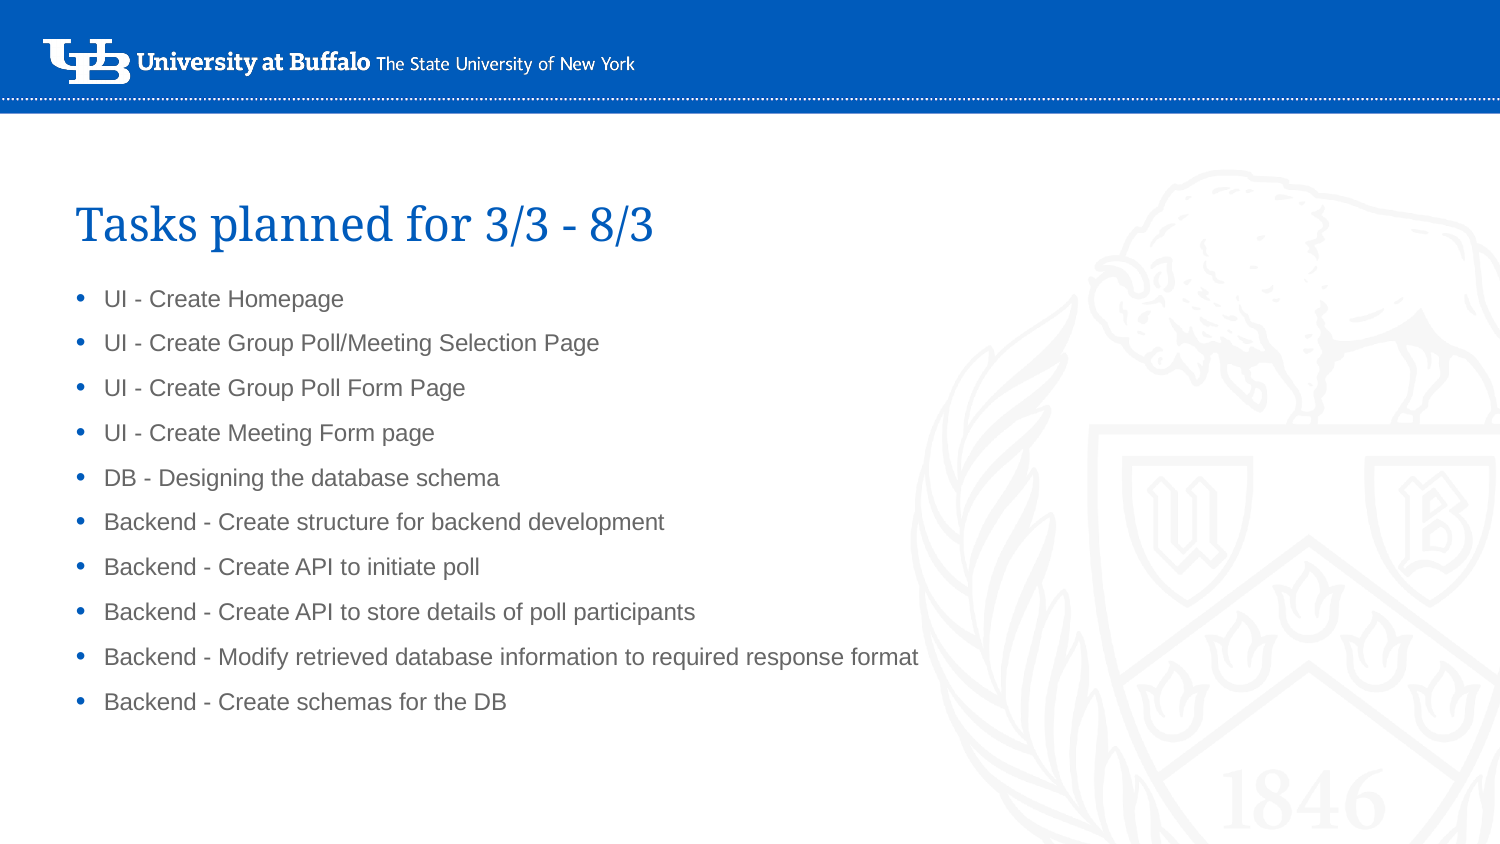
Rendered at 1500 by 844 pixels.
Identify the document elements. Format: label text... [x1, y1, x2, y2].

list UI - Create Homepage UI - Create Group Poll/Meeting Selection Page UI - Create Group Poll Form Page UI - Create Meeting Form page DB - Designing the database schema Backend - Create structure for backend development Backend - Create API to initiate poll Backend - Create API to store details of poll participants Backend - Modify retrieved database information to required response format Backend - Create schemas for the DB [69, 268, 925, 758]
title Tasks planned for 3/3 - 8/3 [69, 184, 1449, 258]
picture [0, 0, 1500, 844]
